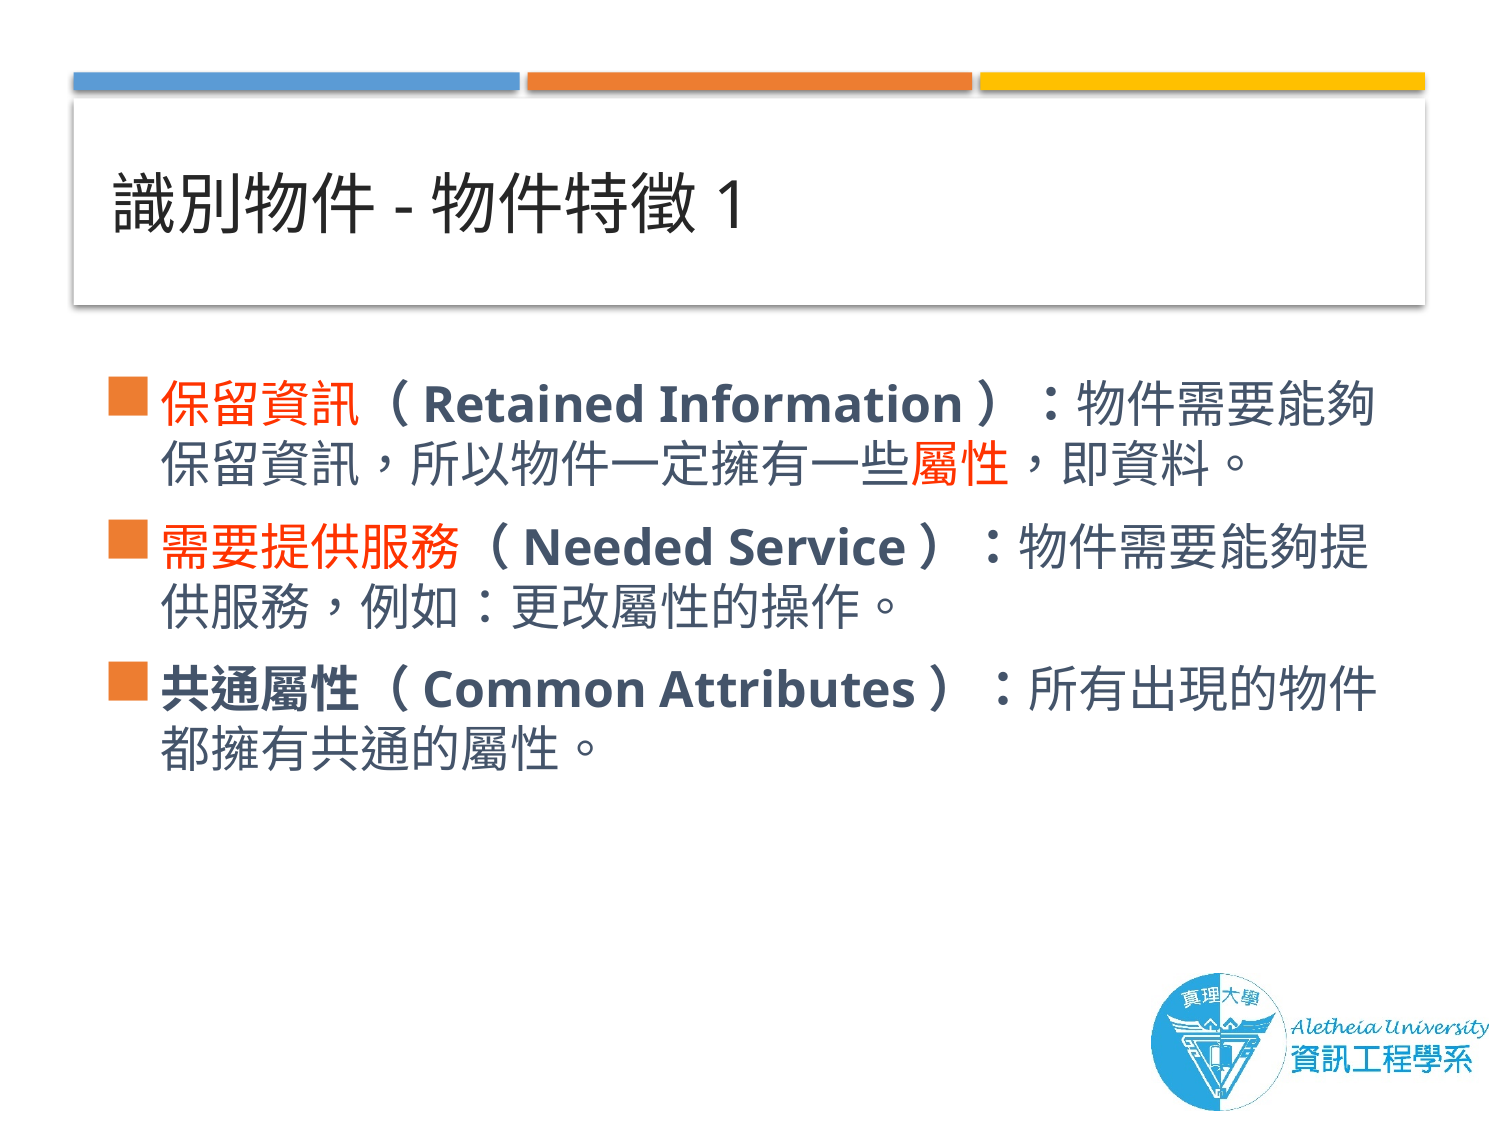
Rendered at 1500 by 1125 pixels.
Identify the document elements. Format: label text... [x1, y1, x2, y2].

title 識別物件-物件特徵1 [95, 112, 1406, 291]
picture [1151, 973, 1489, 1111]
list 保留資訊（Retained Information）：物件需要能夠保留資訊，所以物件一定擁有一些屬性，即資料。 需要提供服務（Needed Service）：物件需要能夠提供服務，例如：更改屬性的操作。 共通屬性（Common Attributes）：所有出現的物件都擁有共通的屬性。 [95, 365, 1406, 962]
